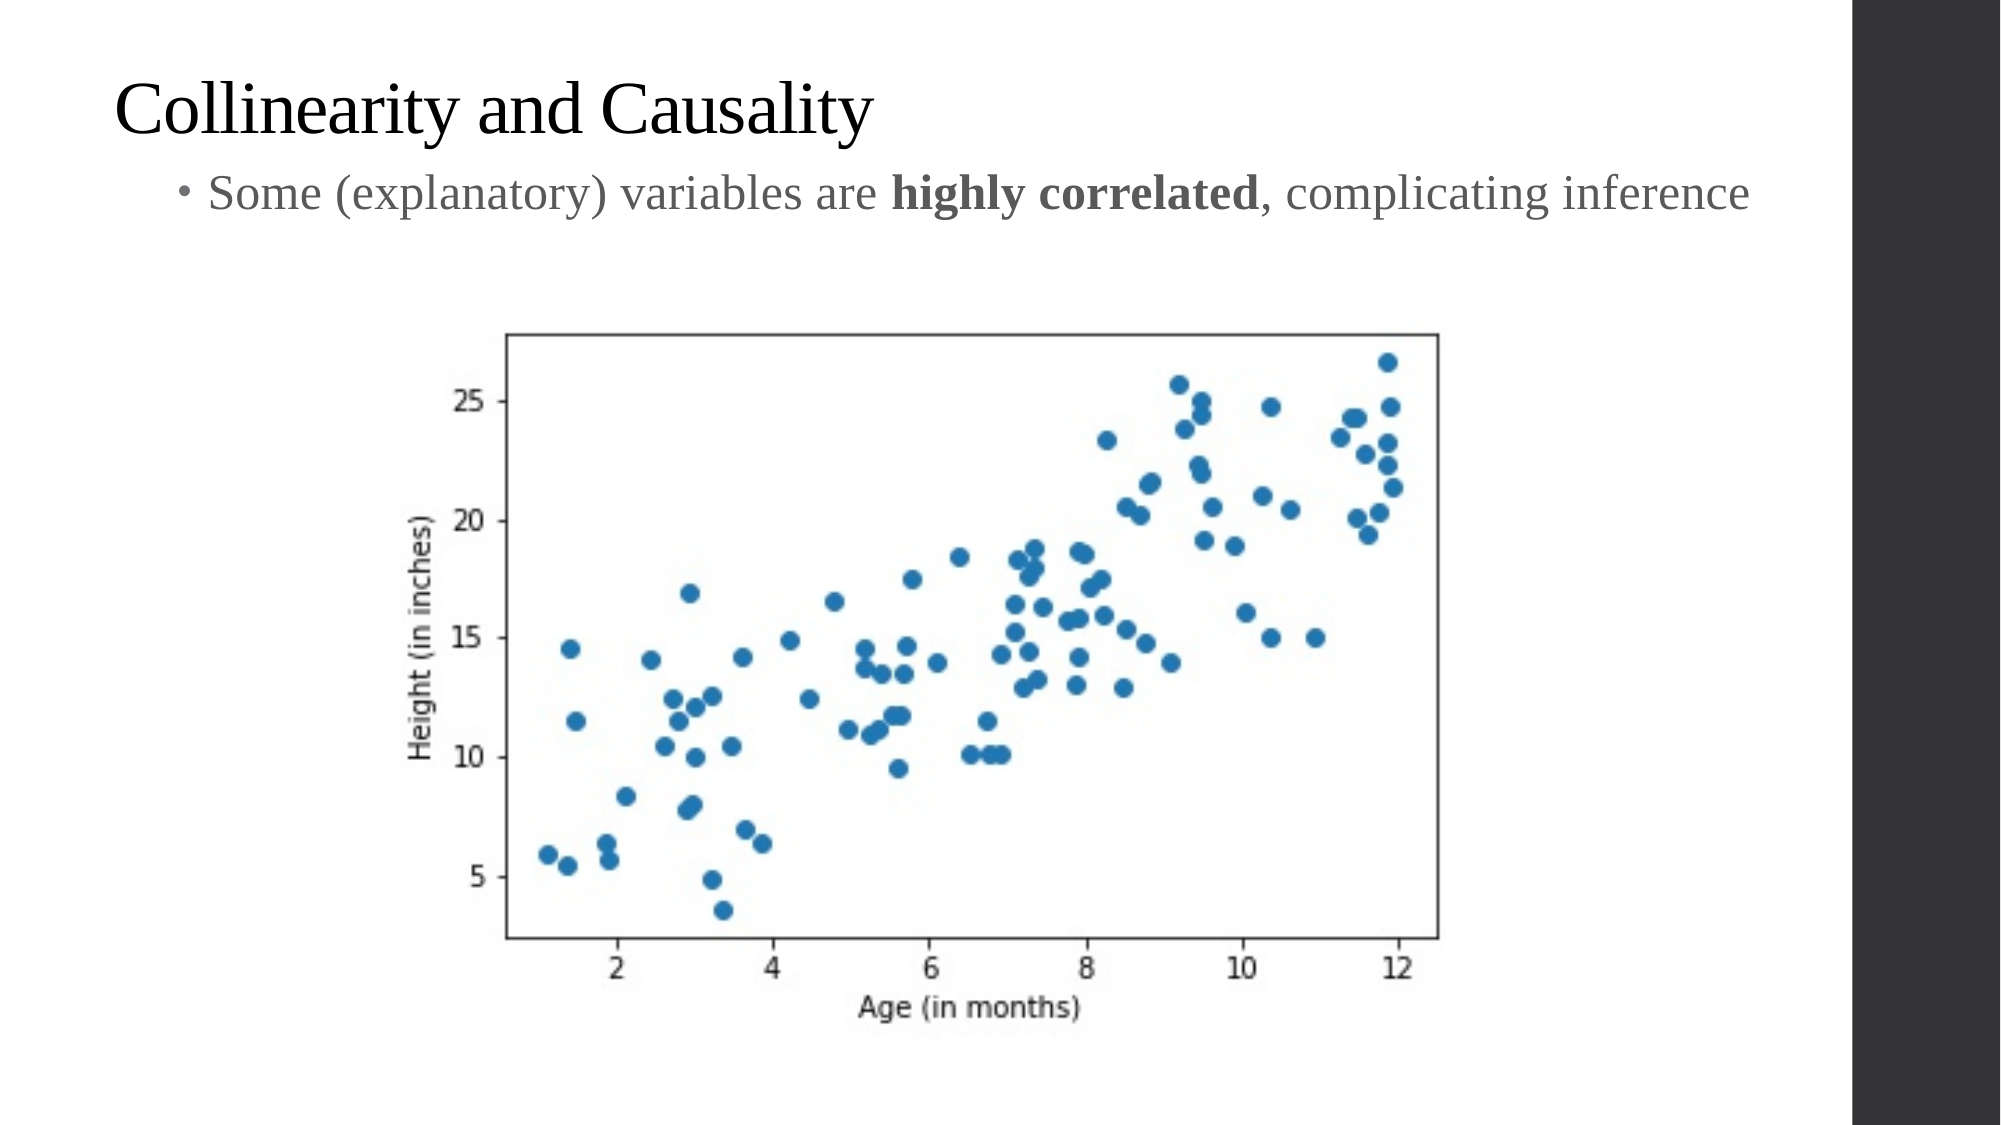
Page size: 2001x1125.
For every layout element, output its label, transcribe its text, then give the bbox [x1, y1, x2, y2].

picture [355, 237, 1557, 1038]
list Some (explanatory) variables are highly correlated, complicating inference [162, 156, 1800, 1000]
title Collinearity and Causality [99, 55, 1813, 158]
